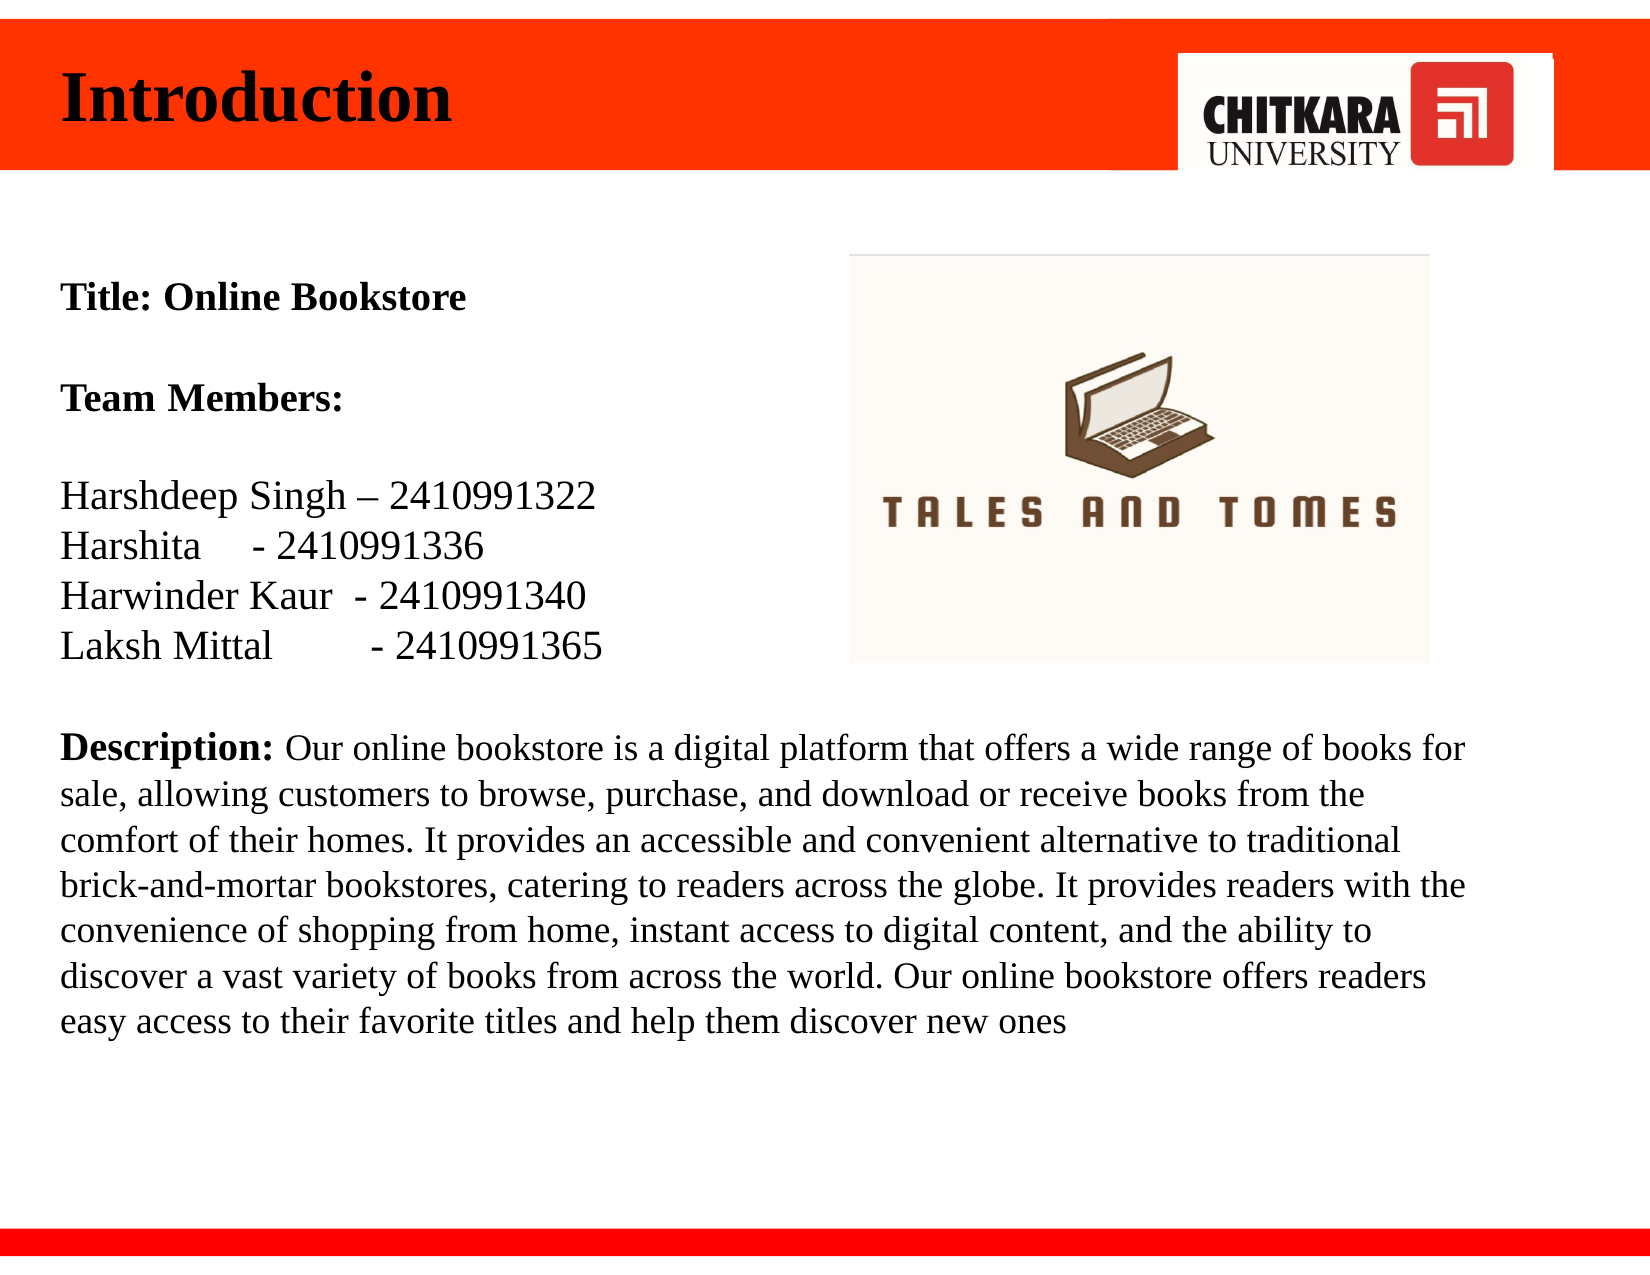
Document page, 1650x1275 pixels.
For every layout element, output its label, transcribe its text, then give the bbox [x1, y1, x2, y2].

picture [849, 254, 1430, 663]
picture [1182, 59, 1530, 170]
title Introduction [44, 45, 685, 262]
text_box Title: Online Bookstore Team Members: Harshdeep Singh – 2410991322 Harshita - 2410991336 Harwinder Kaur - 2410991340 Laksh Mittal - 2410991365 Description: Our online bookstore is a digital platform that offers a wide range of books for sale, allowing customers to browse, purchase, and download or receive books from the comfort of their homes. It provides an accessible and convenient alternative to traditional brick-and-mortar bookstores, catering to readers across the globe. It provides readers with the convenience of shopping from home, instant access to digital content, and the ability to discover a vast variety of books from across the world. Our online bookstore offers readers easy access to their favorite titles and help them discover new ones [57, 266, 1480, 1042]
